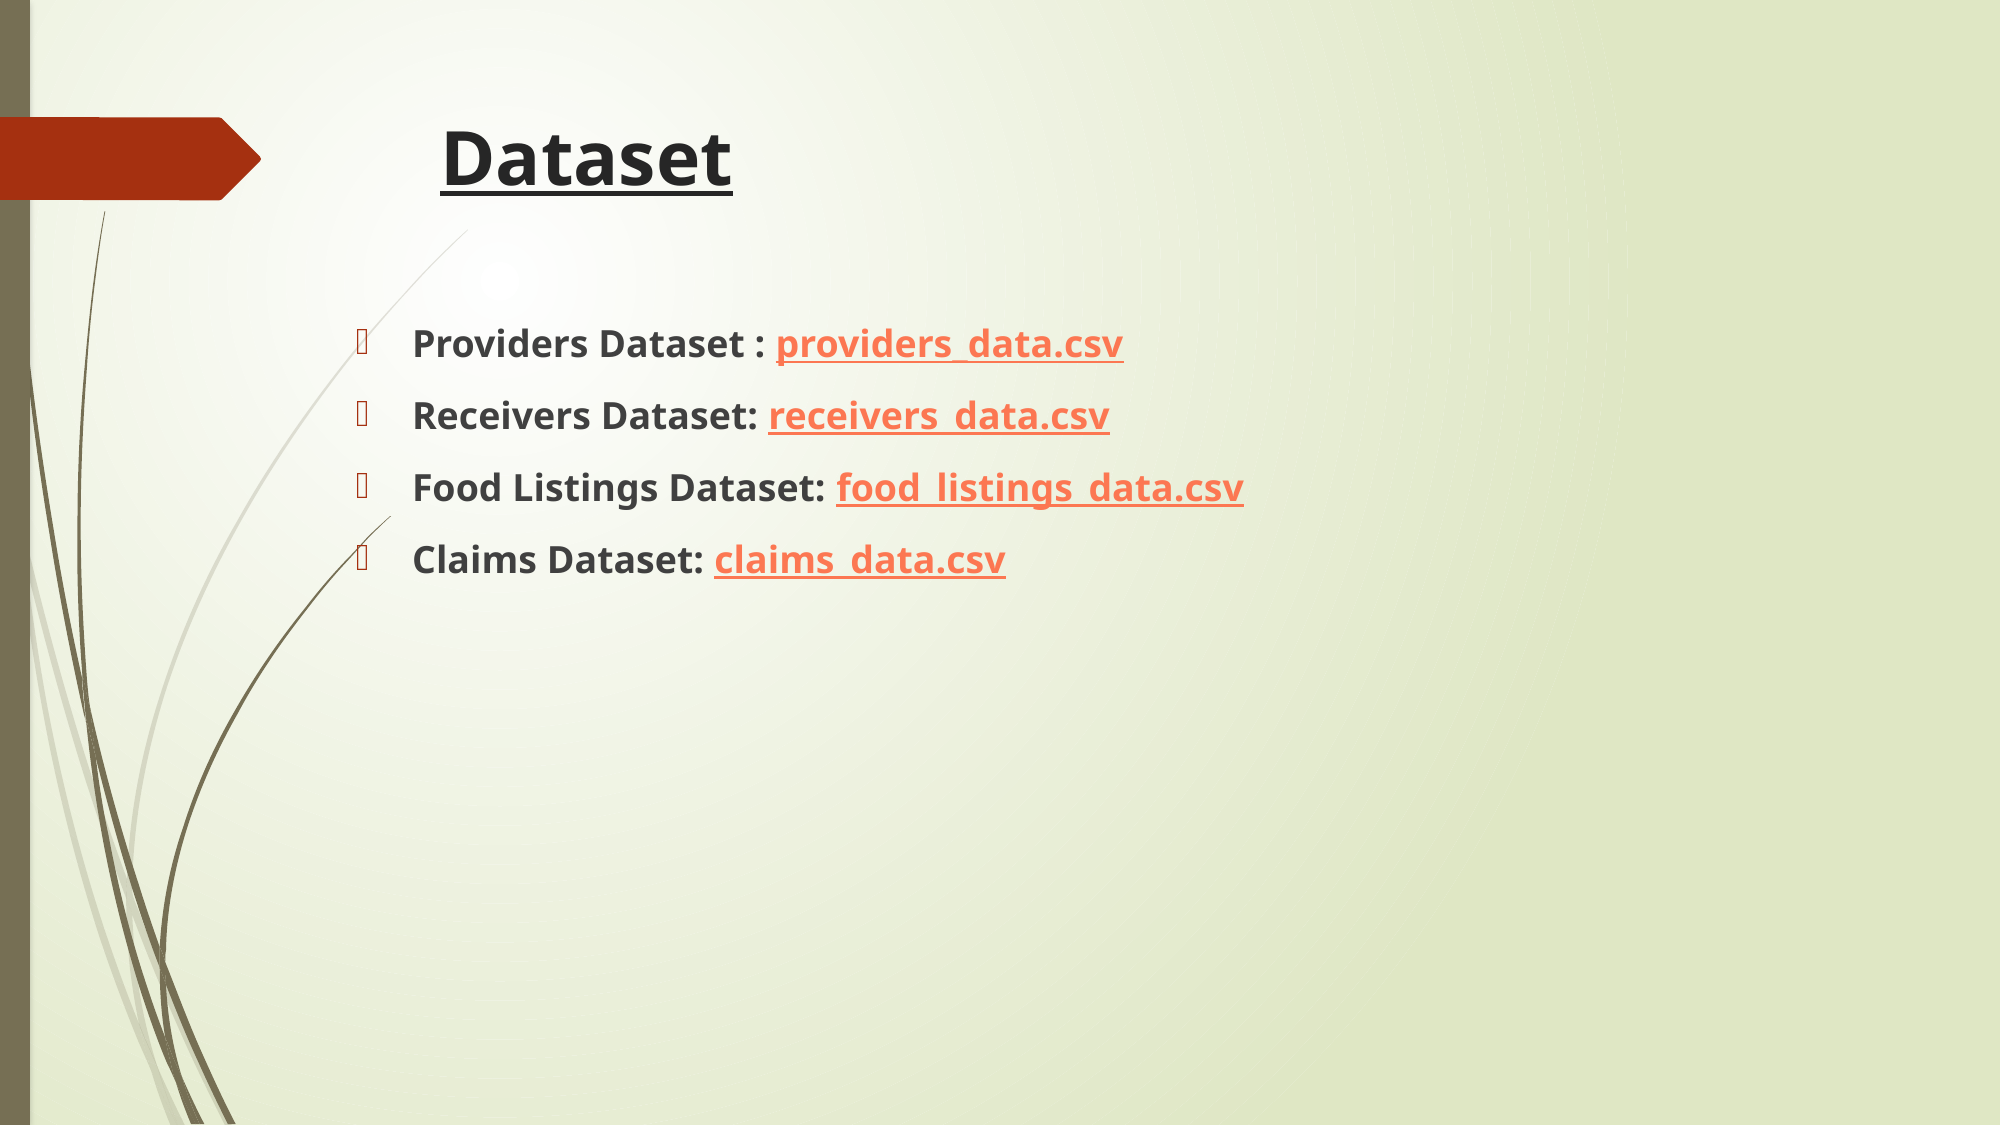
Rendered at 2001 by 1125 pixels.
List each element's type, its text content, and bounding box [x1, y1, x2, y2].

list Providers Dataset : providers_data.csv Receivers Dataset: receivers_data.csv Food Listings Dataset: food_listings_data.csv Claims Dataset: claims_data.csv [340, 312, 1804, 598]
title Dataset [425, 102, 1888, 313]
